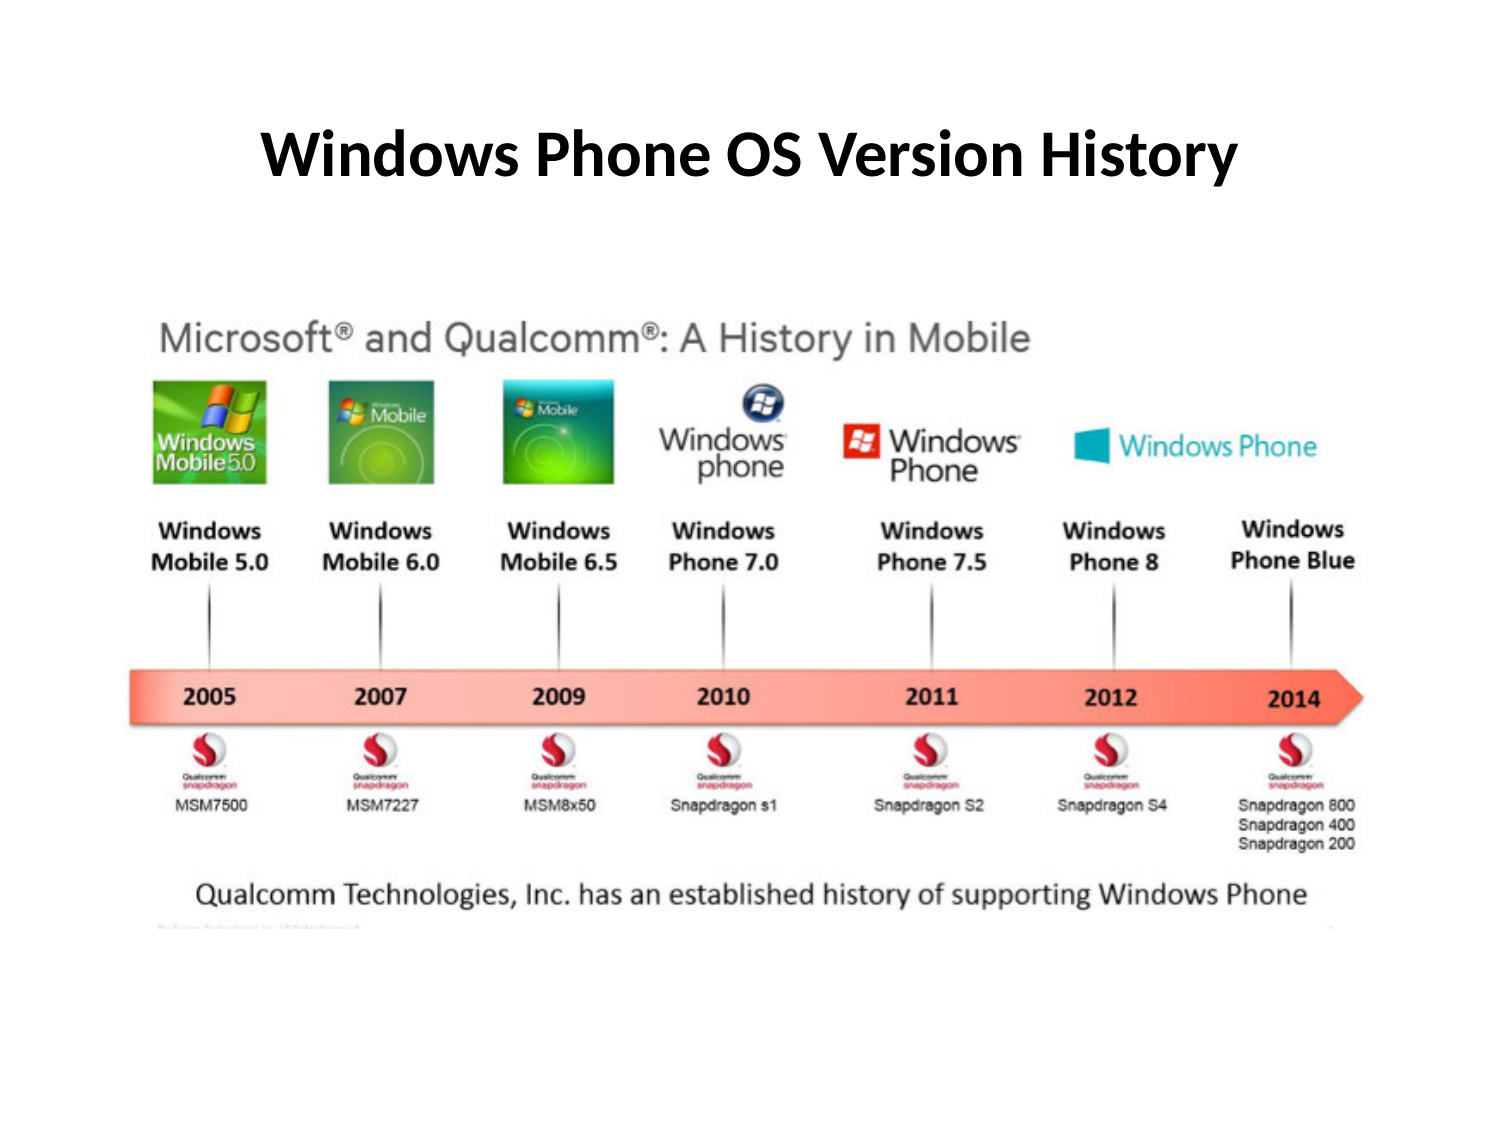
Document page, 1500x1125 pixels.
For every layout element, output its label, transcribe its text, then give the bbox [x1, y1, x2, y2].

picture [123, 305, 1376, 929]
text_box Windows Phone OS Version History [0, 102, 1500, 197]
